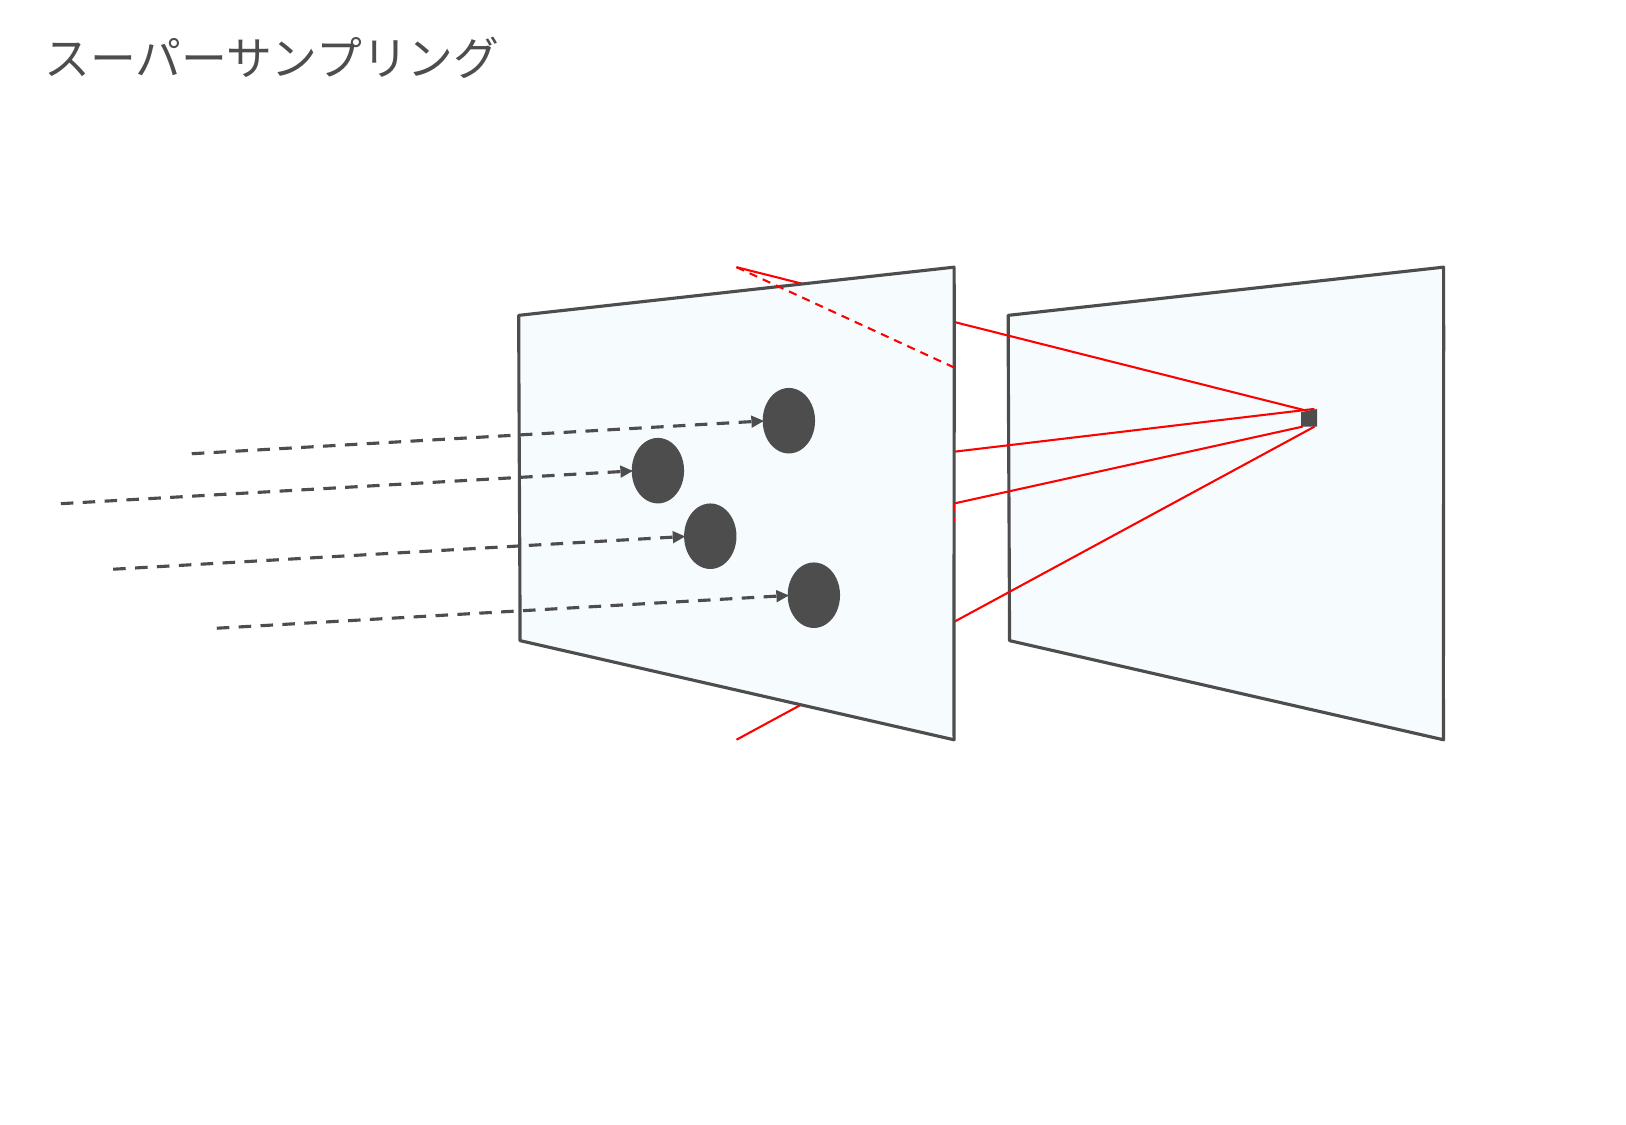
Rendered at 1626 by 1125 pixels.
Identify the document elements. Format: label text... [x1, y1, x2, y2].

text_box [191, 420, 764, 454]
text_box [1316, 267, 1444, 740]
text_box [1008, 420, 1203, 424]
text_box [112, 536, 686, 570]
text_box [1301, 413, 1318, 427]
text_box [519, 520, 955, 641]
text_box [519, 414, 751, 419]
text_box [216, 595, 789, 629]
text_box [767, 419, 816, 425]
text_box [60, 470, 633, 504]
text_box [953, 266, 1315, 410]
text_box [519, 426, 952, 520]
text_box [518, 376, 949, 411]
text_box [518, 315, 955, 368]
title スーパーサンプリング [44, 25, 1581, 90]
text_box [953, 426, 1315, 741]
text_box [815, 419, 955, 425]
text_box [561, 650, 948, 739]
text_box [1205, 419, 1301, 424]
text_box [549, 267, 951, 312]
